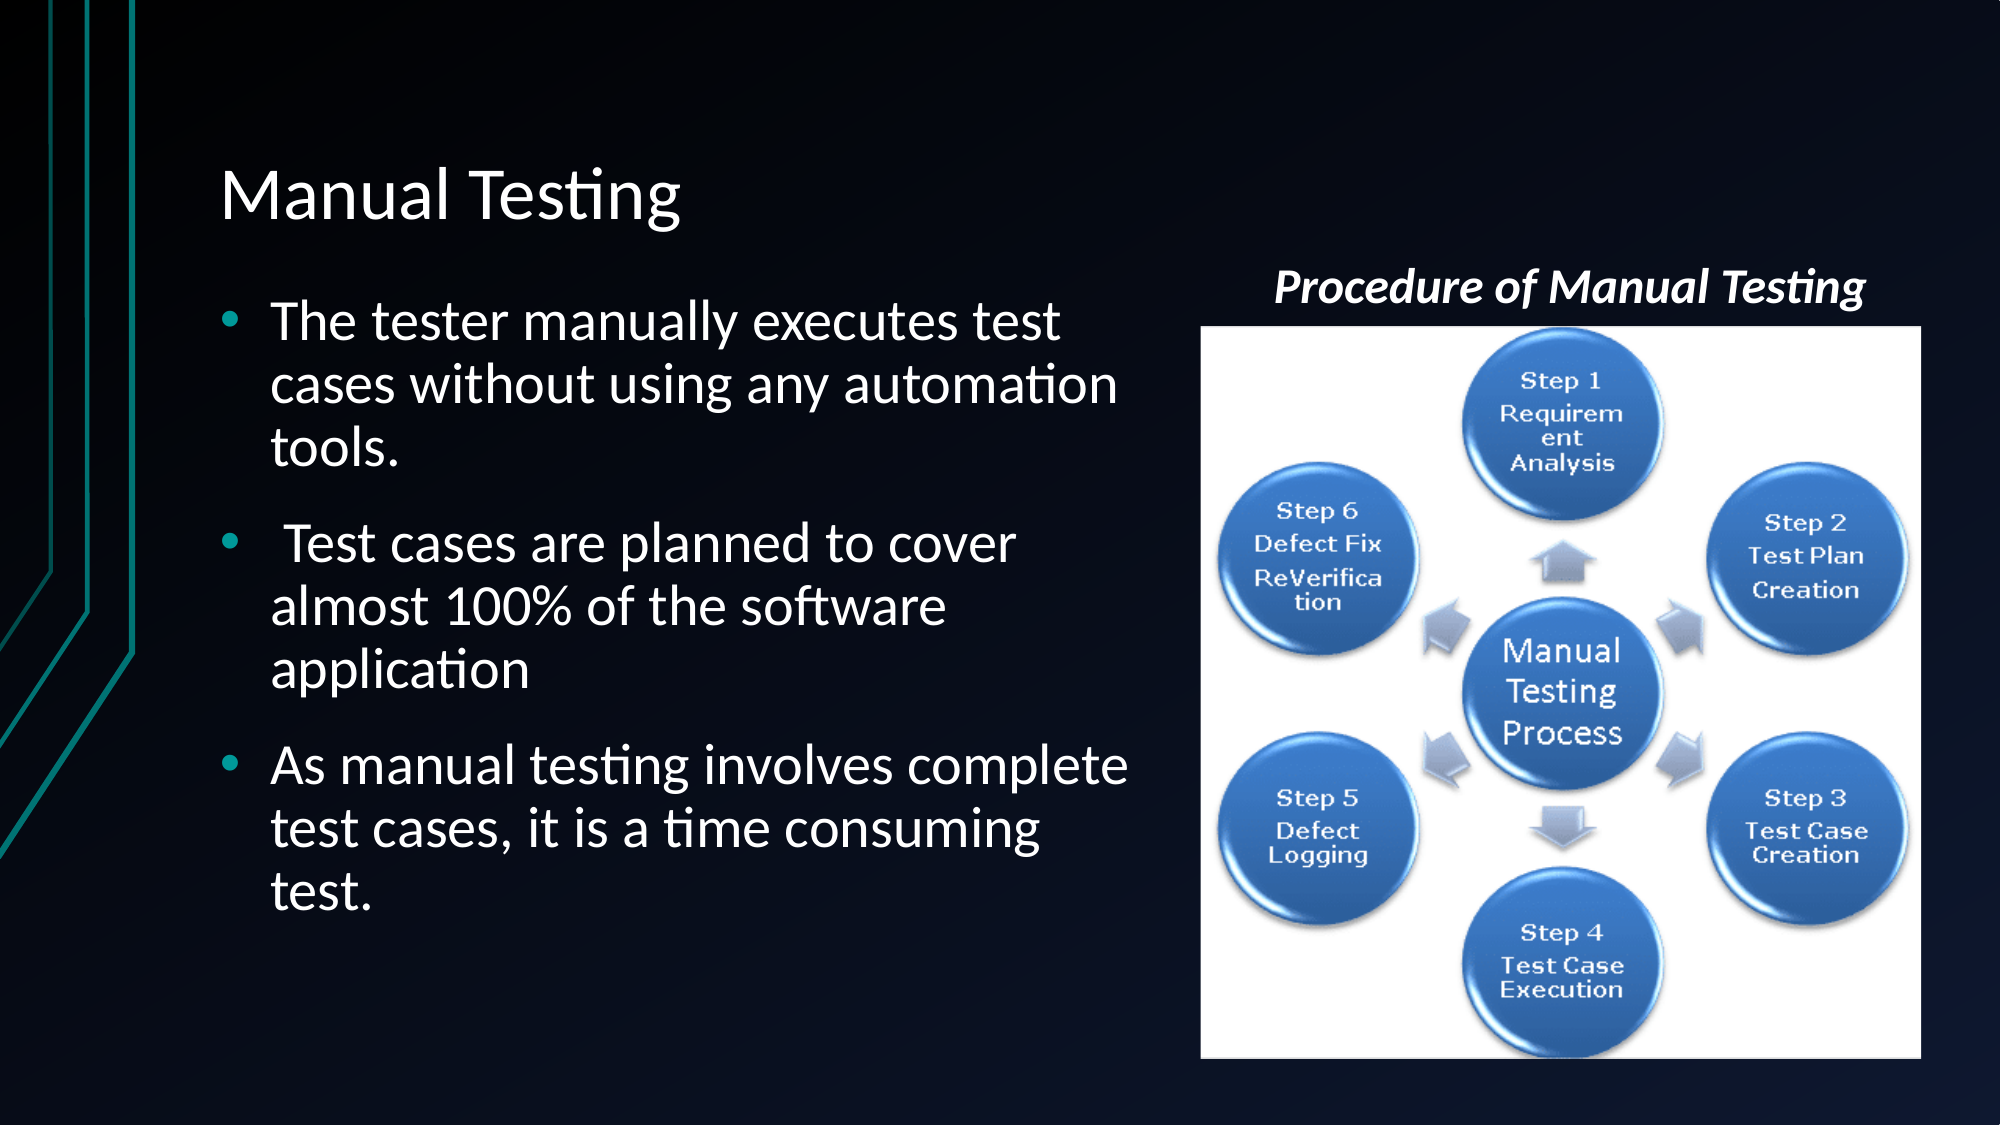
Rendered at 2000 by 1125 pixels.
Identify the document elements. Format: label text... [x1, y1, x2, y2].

list The tester manually executes test cases without using any automation tools. Test cases are planned to cover almost 100% of the software application As manual testing involves complete test cases, it is a time consuming test. [199, 279, 1166, 1013]
title Manual Testing [199, 45, 1900, 246]
picture [1200, 325, 1922, 1059]
text_box Procedure of Manual Testing [1259, 245, 1918, 321]
